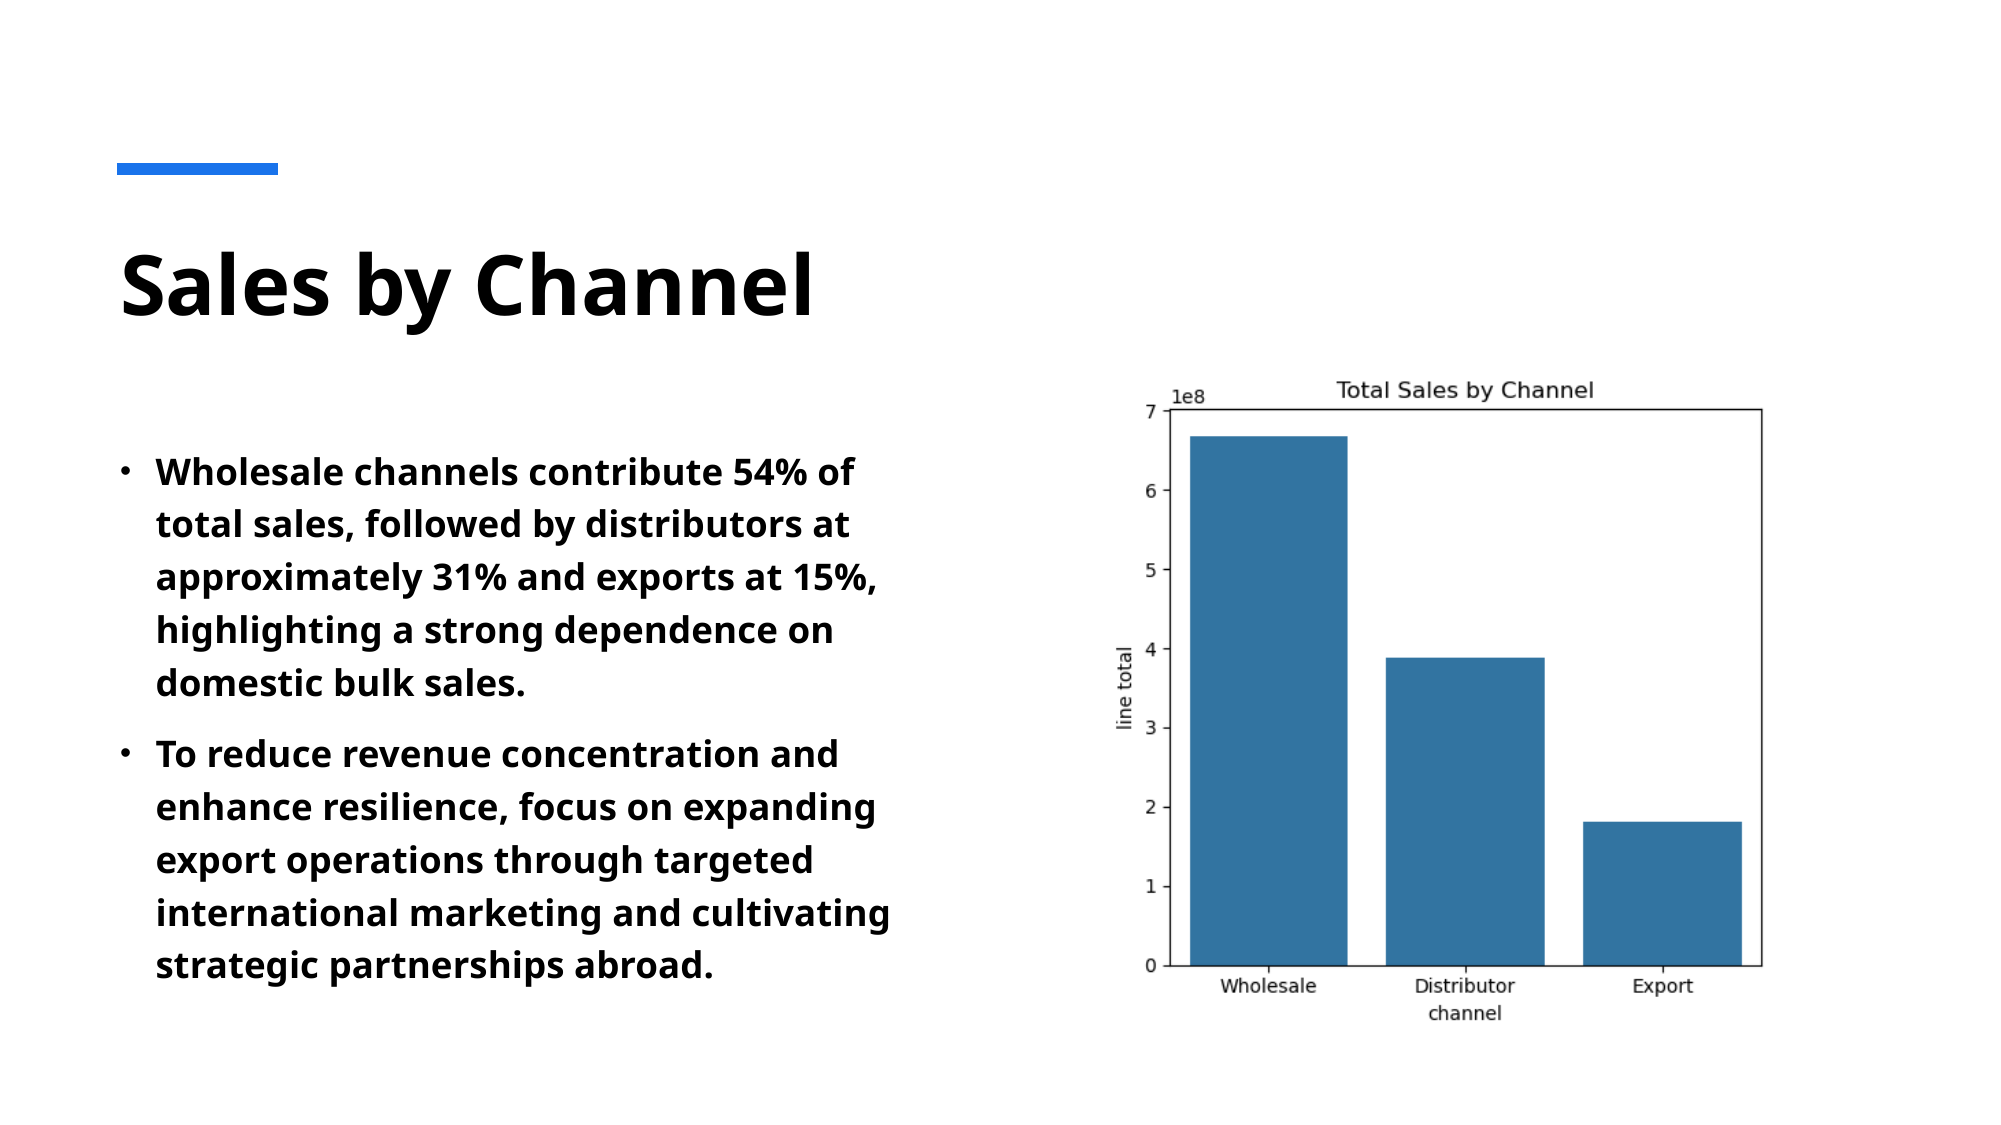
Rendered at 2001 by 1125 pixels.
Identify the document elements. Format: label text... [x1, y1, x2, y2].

list Wholesale channels contribute 54% of total sales, followed by distributors at approximately 31% and exports at 15%, highlighting a strong dependence on domestic bulk sales. To reduce revenue concentration and enhance resilience, focus on expanding export operations through targeted international marketing and cultivating strategic partnerships abroad. [105, 431, 913, 1017]
title Sales by Channel [105, 224, 1892, 405]
picture [1104, 368, 1775, 1038]
